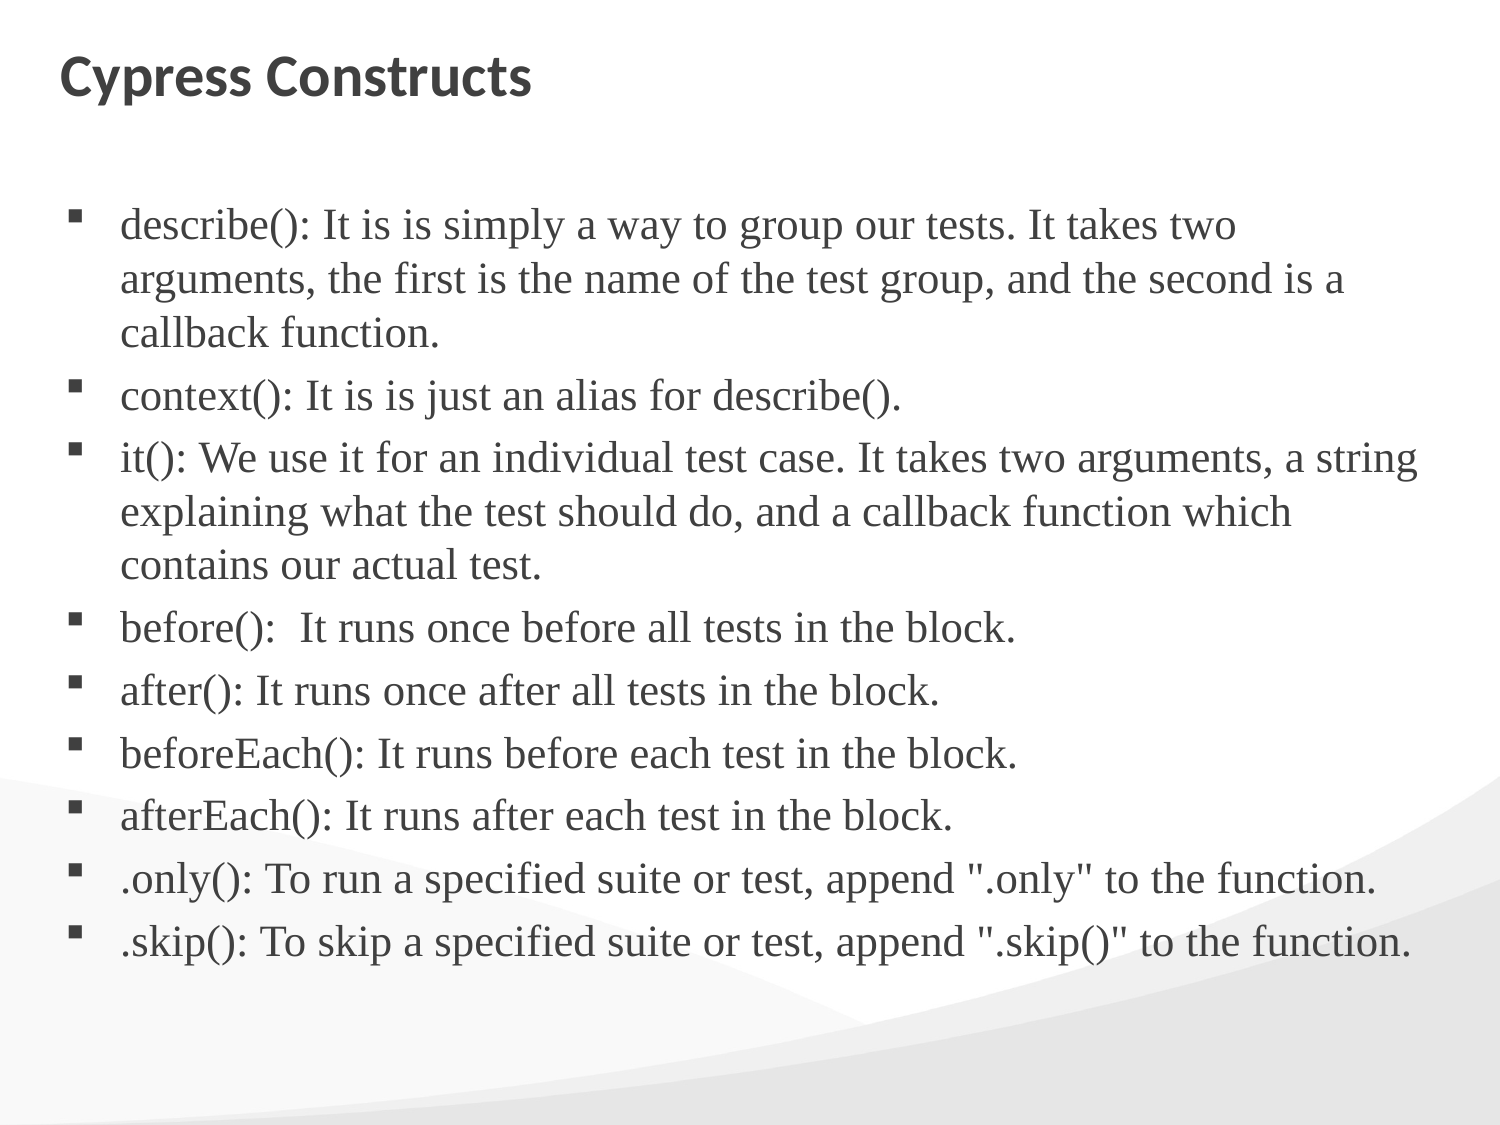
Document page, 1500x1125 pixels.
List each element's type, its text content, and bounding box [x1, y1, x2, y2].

list describe(): It is is simply a way to group our tests. It takes two arguments, the first is the name of the test group, and the second is a callback function. context(): It is is just an alias for describe(). it(): We use it for an individual test case. It takes two arguments, a string explaining what the test should do, and a callback function which contains our actual test. before(): It runs once before all tests in the block. after(): It runs once after all tests in the block. beforeEach(): It runs before each test in the block. afterEach(): It runs after each test in the block. .only(): To run a specified suite or test, append ".only" to the function. .skip(): To skip a specified suite or test, append ".skip()" to the function. [50, 187, 1450, 1025]
picture [0, 0, 1500, 1125]
title Cypress Constructs [45, 24, 1450, 120]
